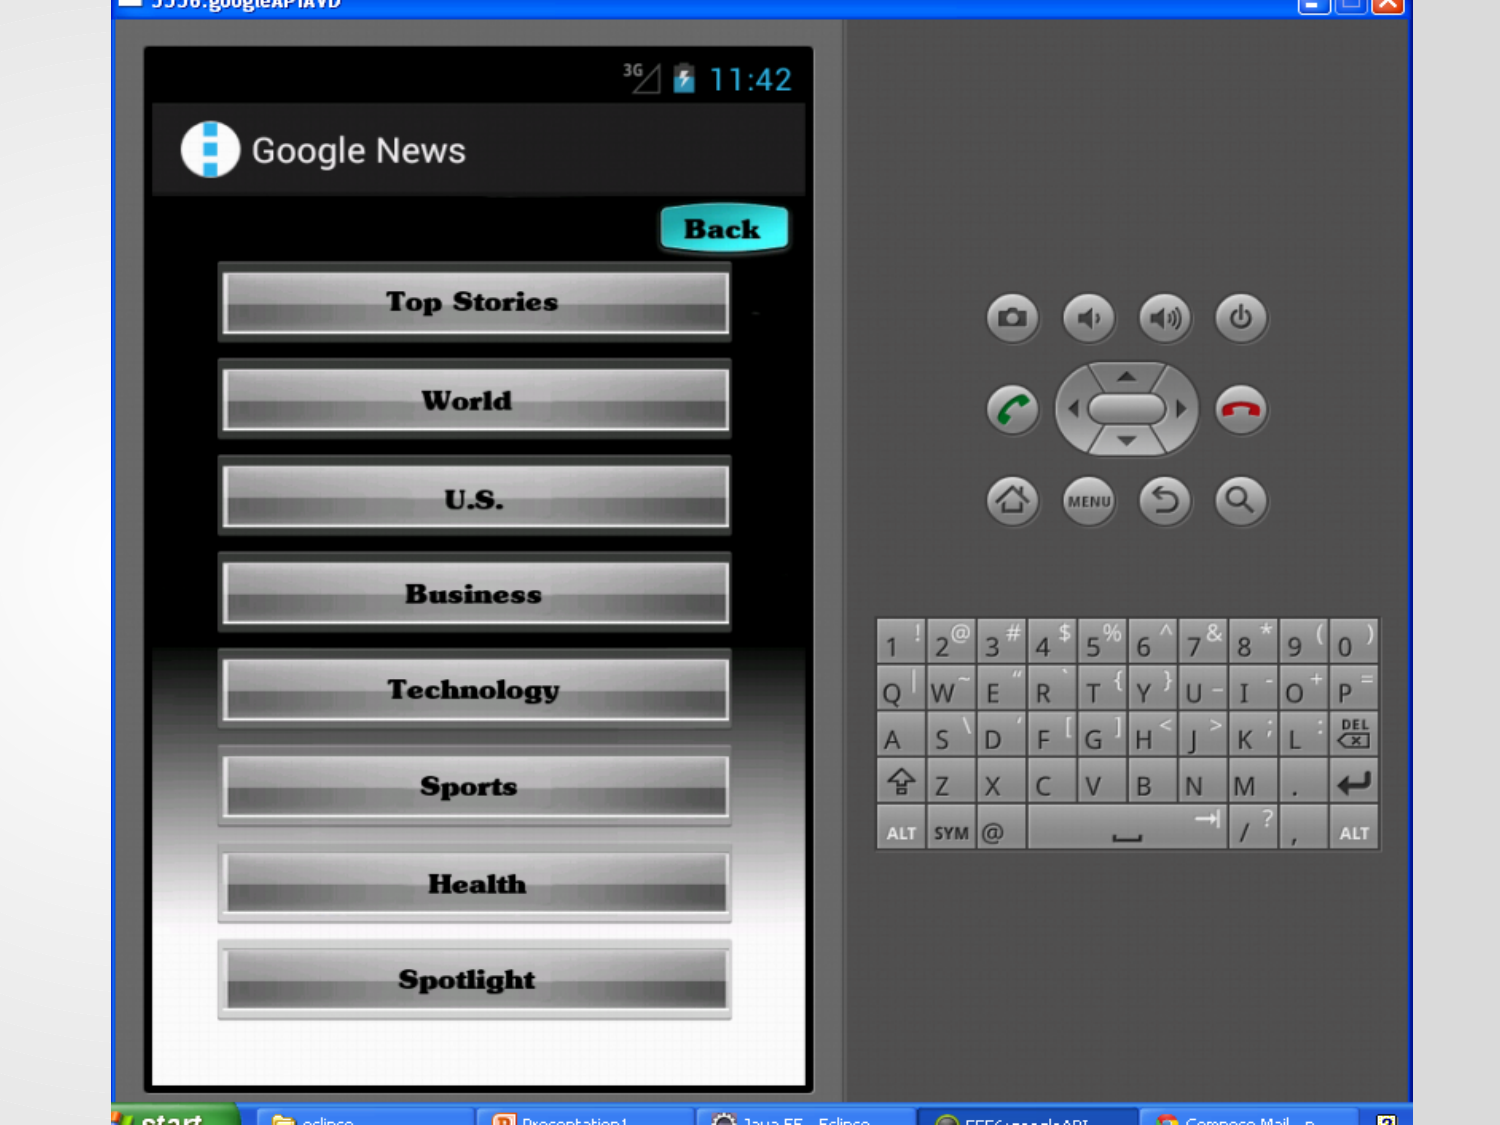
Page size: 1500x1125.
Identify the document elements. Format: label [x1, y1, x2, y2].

picture [111, 0, 1414, 1125]
